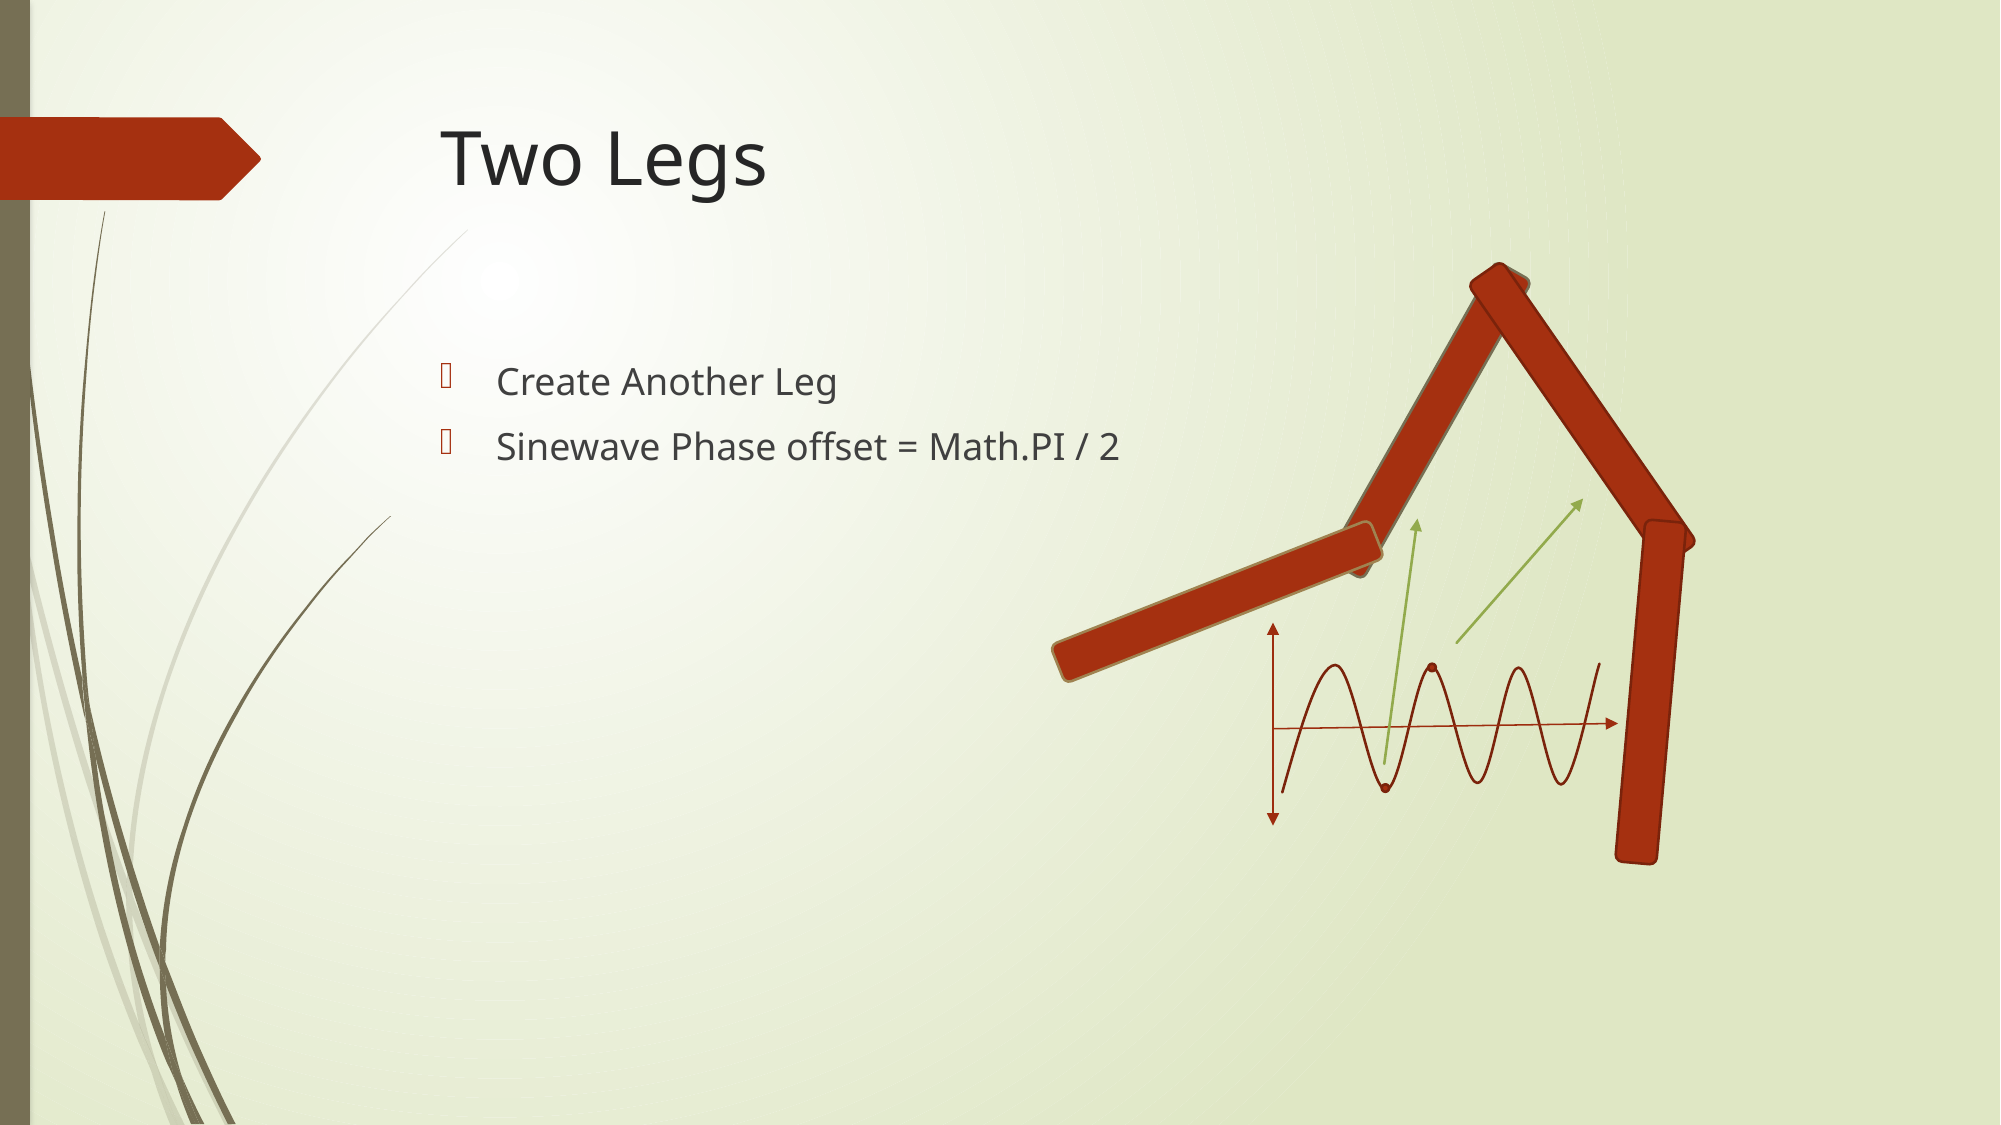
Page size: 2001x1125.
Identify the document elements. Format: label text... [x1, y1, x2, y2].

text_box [1383, 518, 1418, 765]
text_box [1469, 262, 1566, 350]
text_box [1506, 264, 1531, 293]
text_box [1277, 723, 1379, 729]
text_box [1443, 297, 1502, 350]
title Two Legs [425, 102, 1888, 313]
list Create Another Leg Sinewave Phase offset = Math.PI / 2 [424, 350, 1888, 970]
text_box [1456, 498, 1584, 644]
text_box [1421, 723, 1619, 729]
